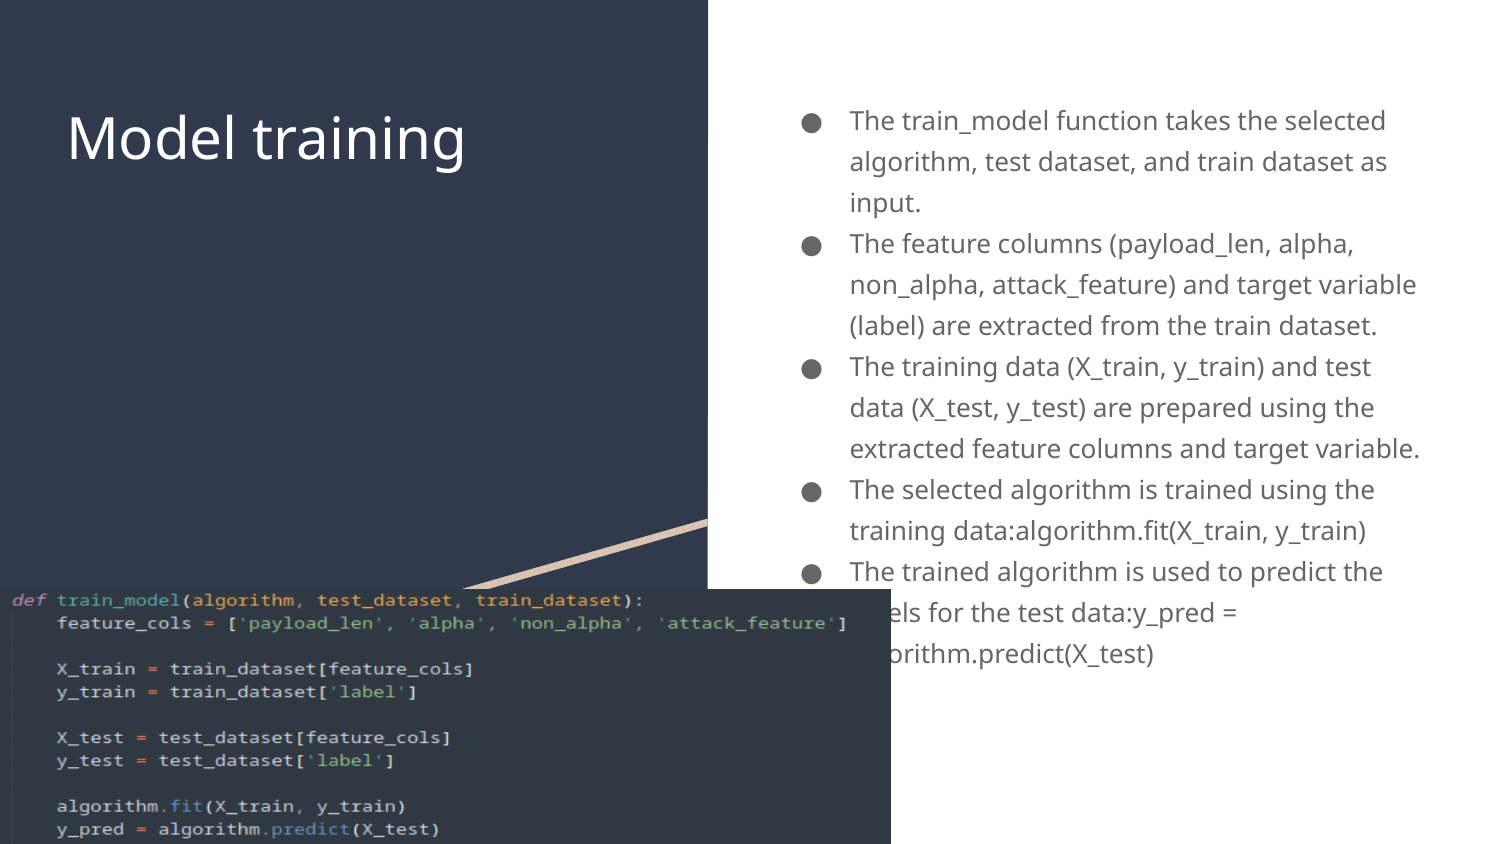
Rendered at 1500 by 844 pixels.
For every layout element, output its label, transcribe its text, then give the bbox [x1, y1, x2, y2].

picture [0, 589, 891, 844]
title Model training [51, 82, 660, 494]
list The train_model function takes the selected algorithm, test dataset, and train dataset as input. The feature columns (payload_len, alpha, non_alpha, attack_feature) and target variable (label) are extracted from the train dataset. The training data (X_train, y_train) and test data (X_test, y_test) are prepared using the extracted feature columns and target variable. The selected algorithm is trained using the training data:algorithm.fit(X_train, y_train) The trained algorithm is used to predict the labels for the test data:y_pred = algorithm.predict(X_test) [761, 82, 1446, 755]
